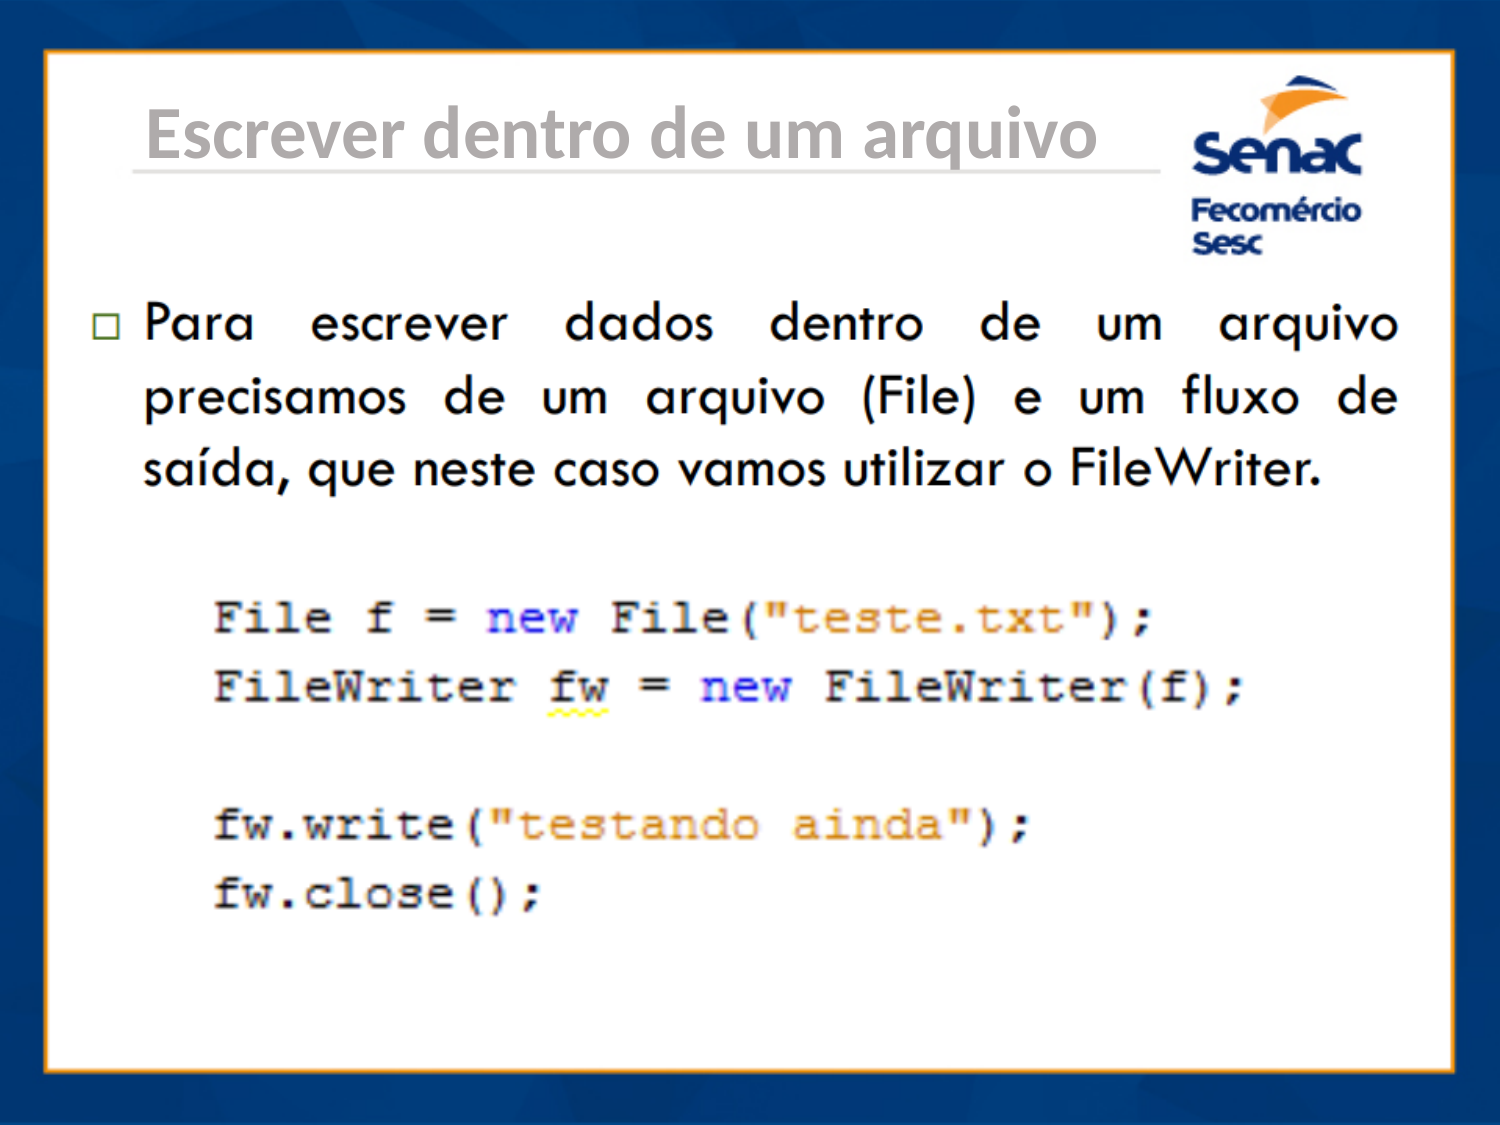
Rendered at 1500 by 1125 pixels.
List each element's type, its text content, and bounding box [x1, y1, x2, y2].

picture [0, 0, 1500, 1125]
text_box Escrever dentro de um arquivo [130, 77, 1130, 191]
